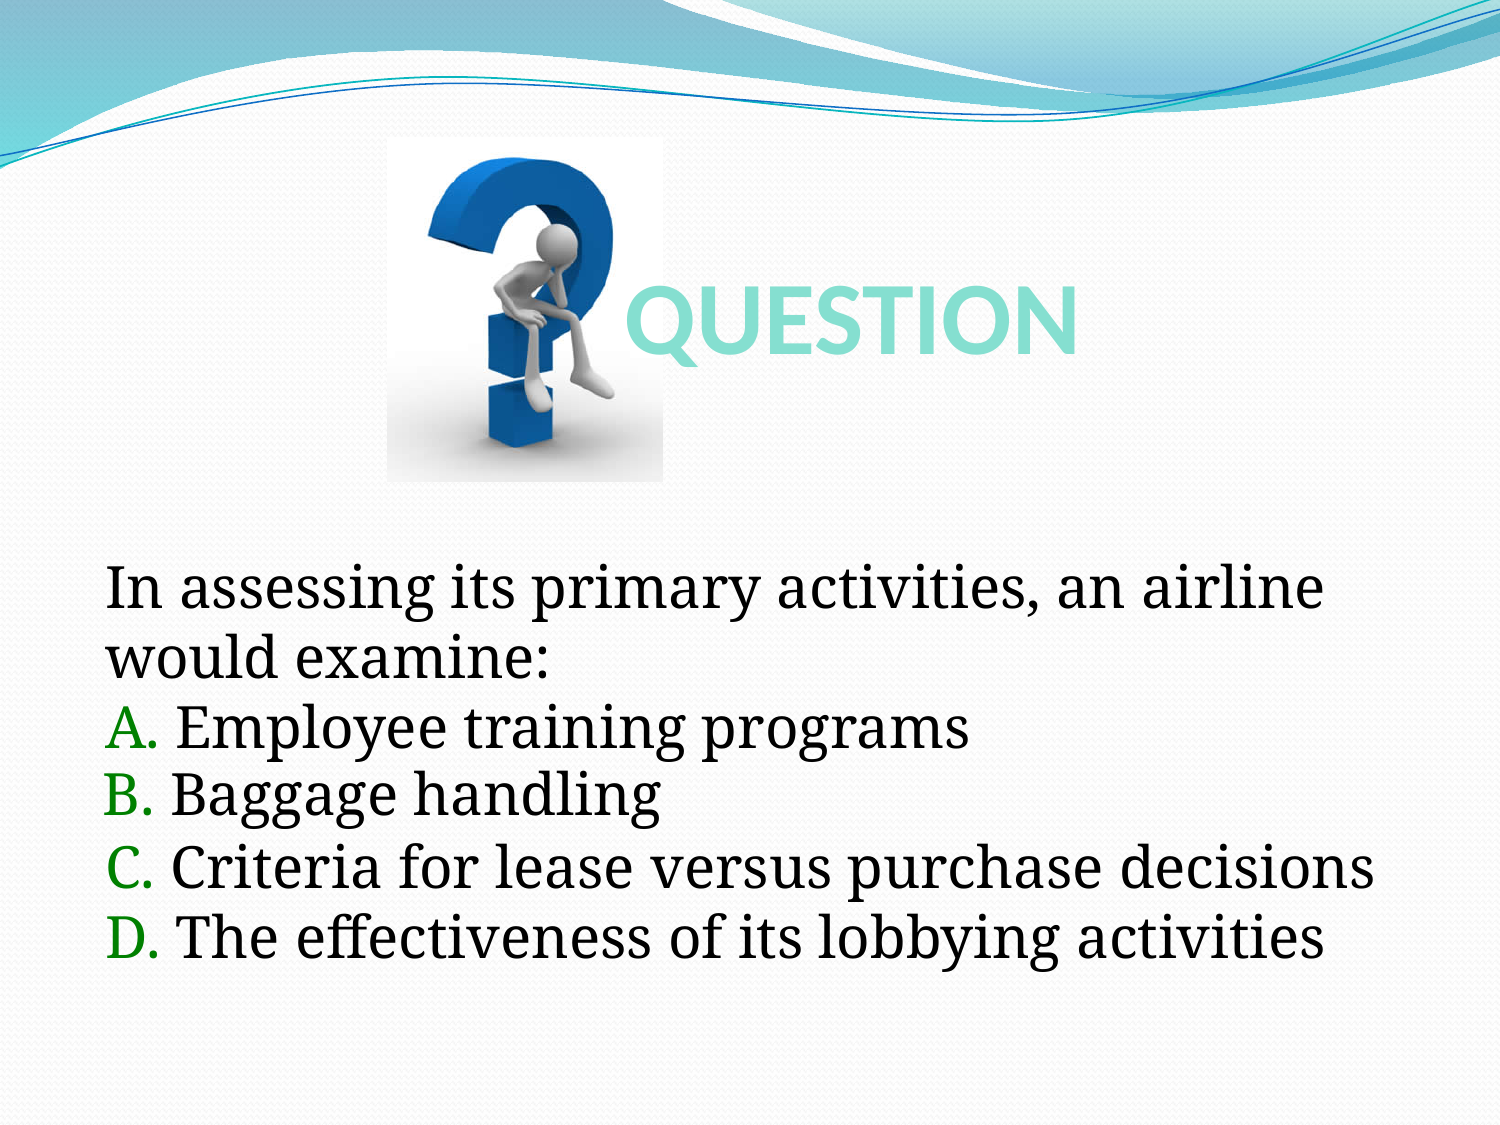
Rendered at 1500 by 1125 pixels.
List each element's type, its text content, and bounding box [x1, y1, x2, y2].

text_box B. Baggage handling [87, 750, 750, 835]
picture [387, 137, 663, 482]
title QUESTION [671, 187, 1151, 376]
list In assessing its primary activities, an airline would examine: A. Employee training programs C. Criteria for lease versus purchase decisions D. The effectiveness of its lobbying activities [74, 542, 1426, 1001]
